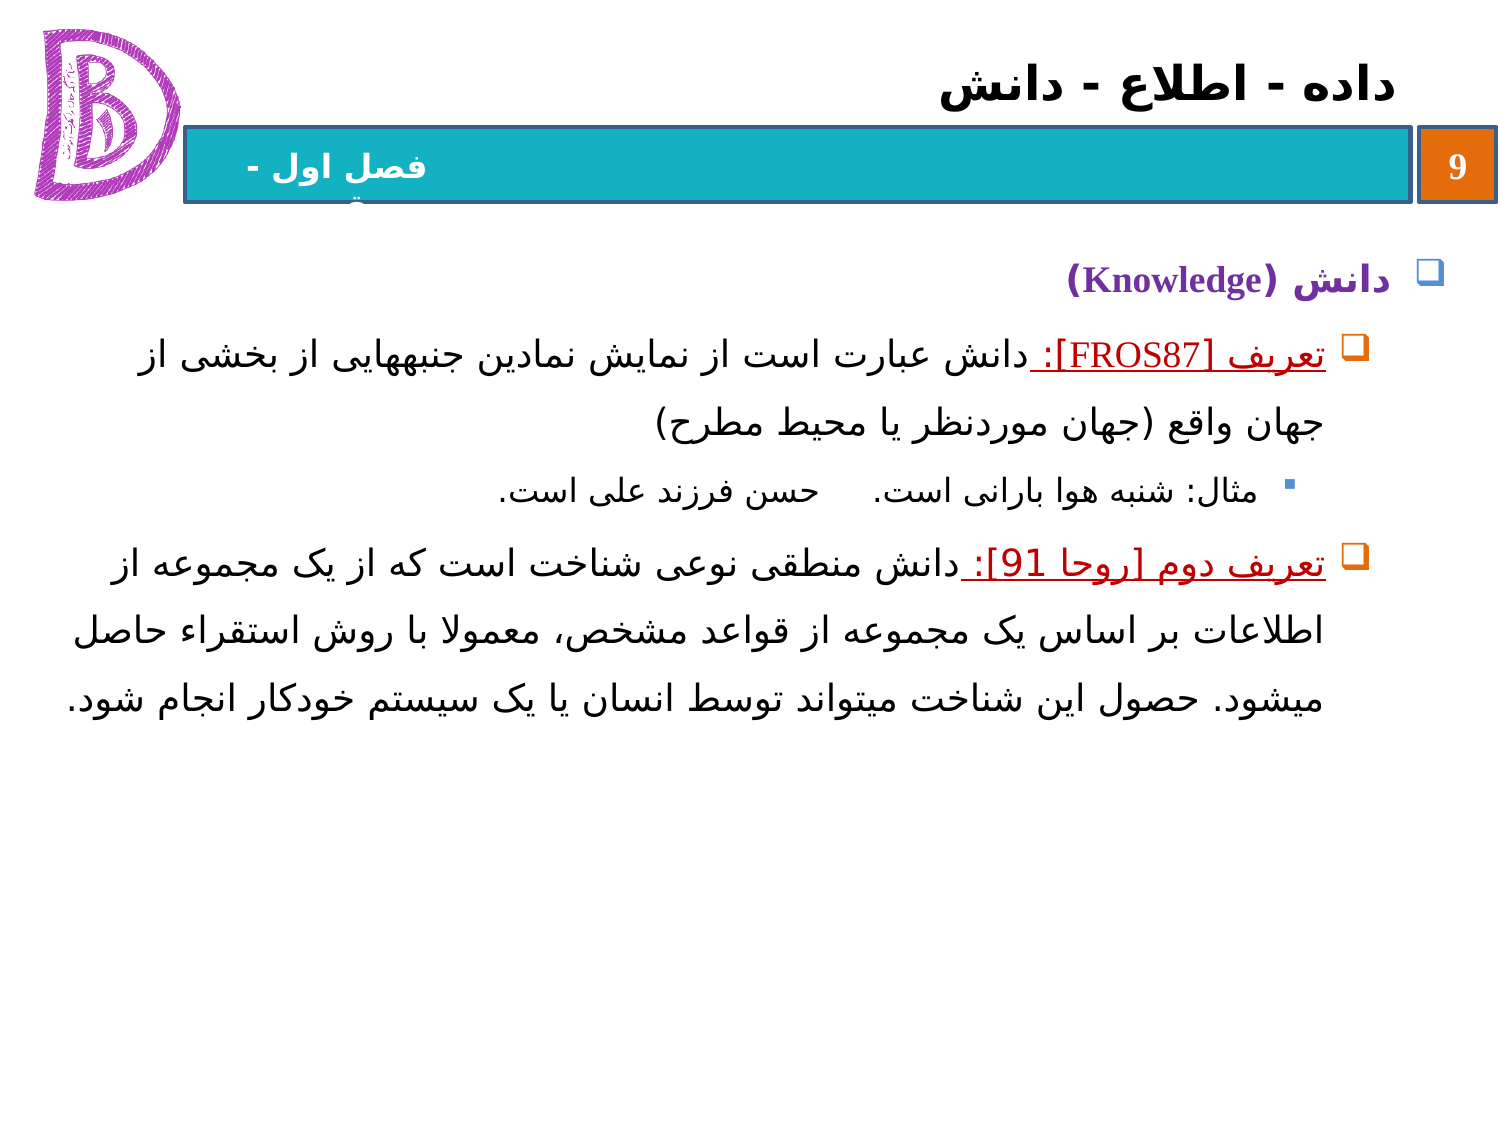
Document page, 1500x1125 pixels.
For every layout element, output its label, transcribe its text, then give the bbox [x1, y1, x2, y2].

picture [12, 21, 202, 212]
list دانش (Knowledge) تعریف [FROS87]: دانش عبارت است از نمایش نمادین جنبه‏هایی از بخشی از جهان واقع (جهان موردنظر یا محیط مطرح) مثال: شنبه هوا بارانی است. حسن فرزند علی است. تعریف دوم [روحا 91]: دانش منطقی نوعی شناخت است که از یک مجموعه از اطلاعات بر اساس یک مجموعه از قواعد مشخص، معمولا با روش استقراء حاصل می‏شود. حصول این شناخت می‏تواند توسط انسان یا یک سیستم خودکار انجام شود. [37, 224, 1463, 1088]
title داده - اطلاع - دانش [237, 37, 1413, 125]
